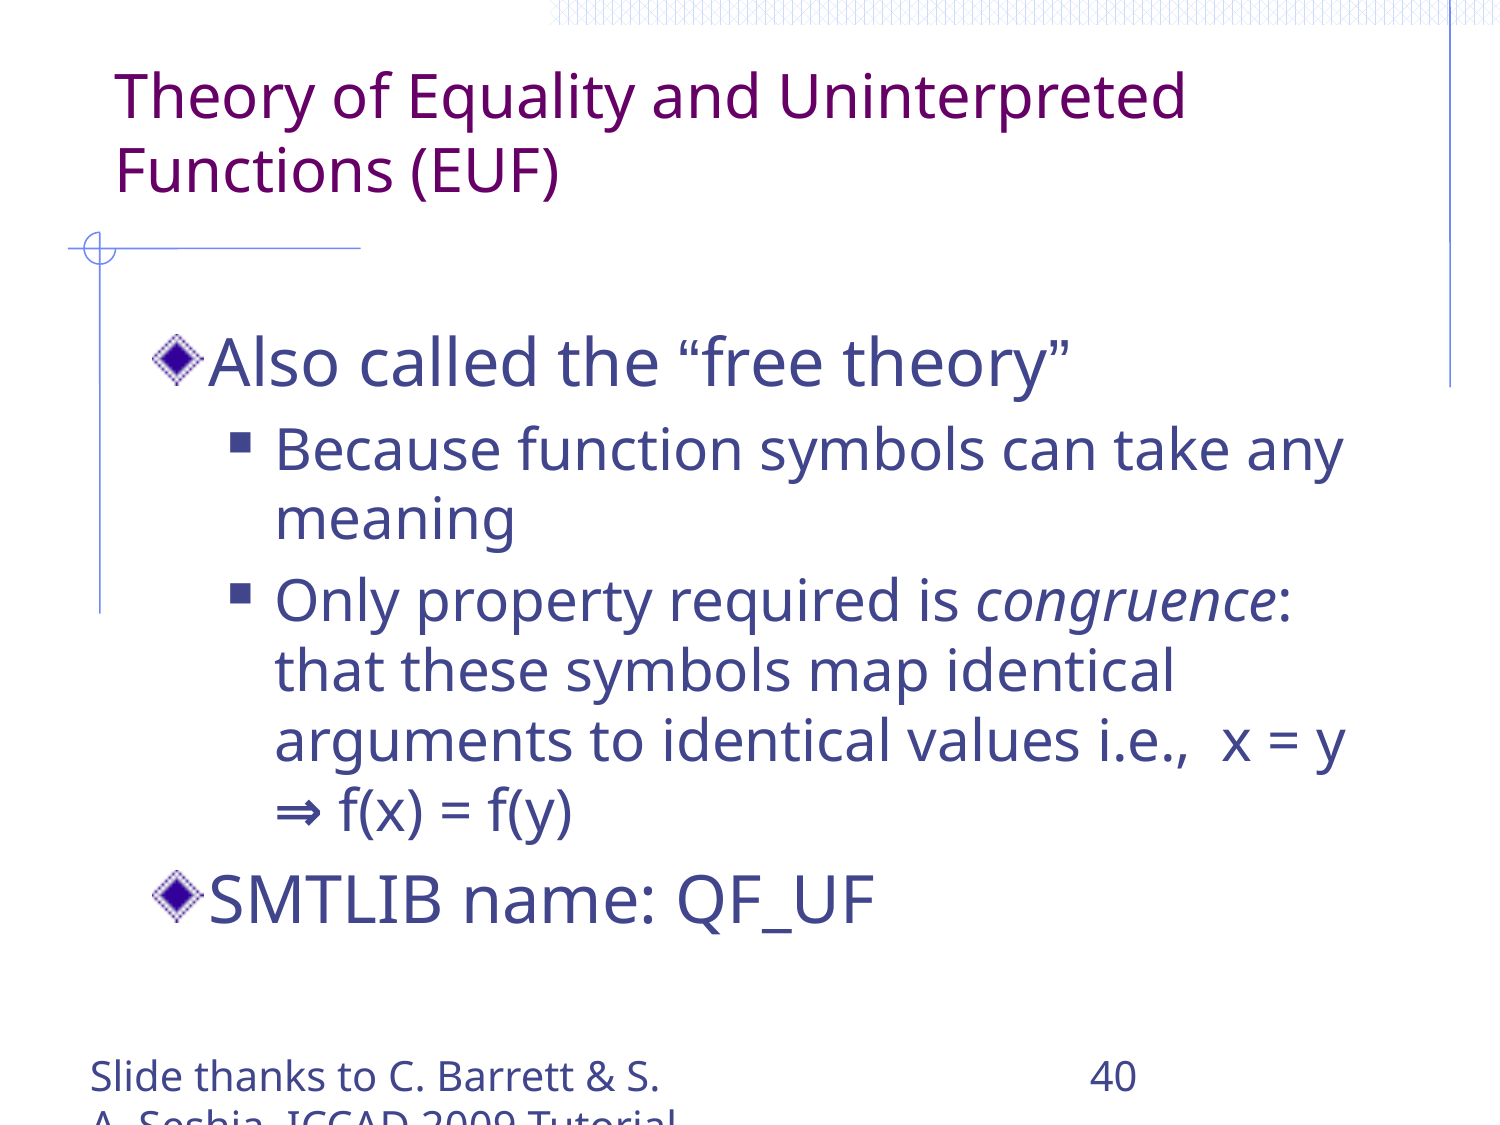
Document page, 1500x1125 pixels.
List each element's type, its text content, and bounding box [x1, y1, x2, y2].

list Also called the “free theory” Because function symbols can take any meaning Only property required is congruence: that these symbols map identical arguments to identical values i.e., x = y ⇒ f(x) = f(y) SMTLIB name: QF_UF [137, 312, 1413, 988]
picture [152, 870, 204, 923]
picture [152, 334, 204, 386]
slide_number Slide thanks to C. Barrett & S. A. Seshia, ICCAD 2009 Tutorial [75, 1042, 724, 1103]
title Theory of Equality and Uninterpreted Functions (EUF) [99, 49, 1376, 213]
slide_number 40 [1074, 1042, 1425, 1103]
